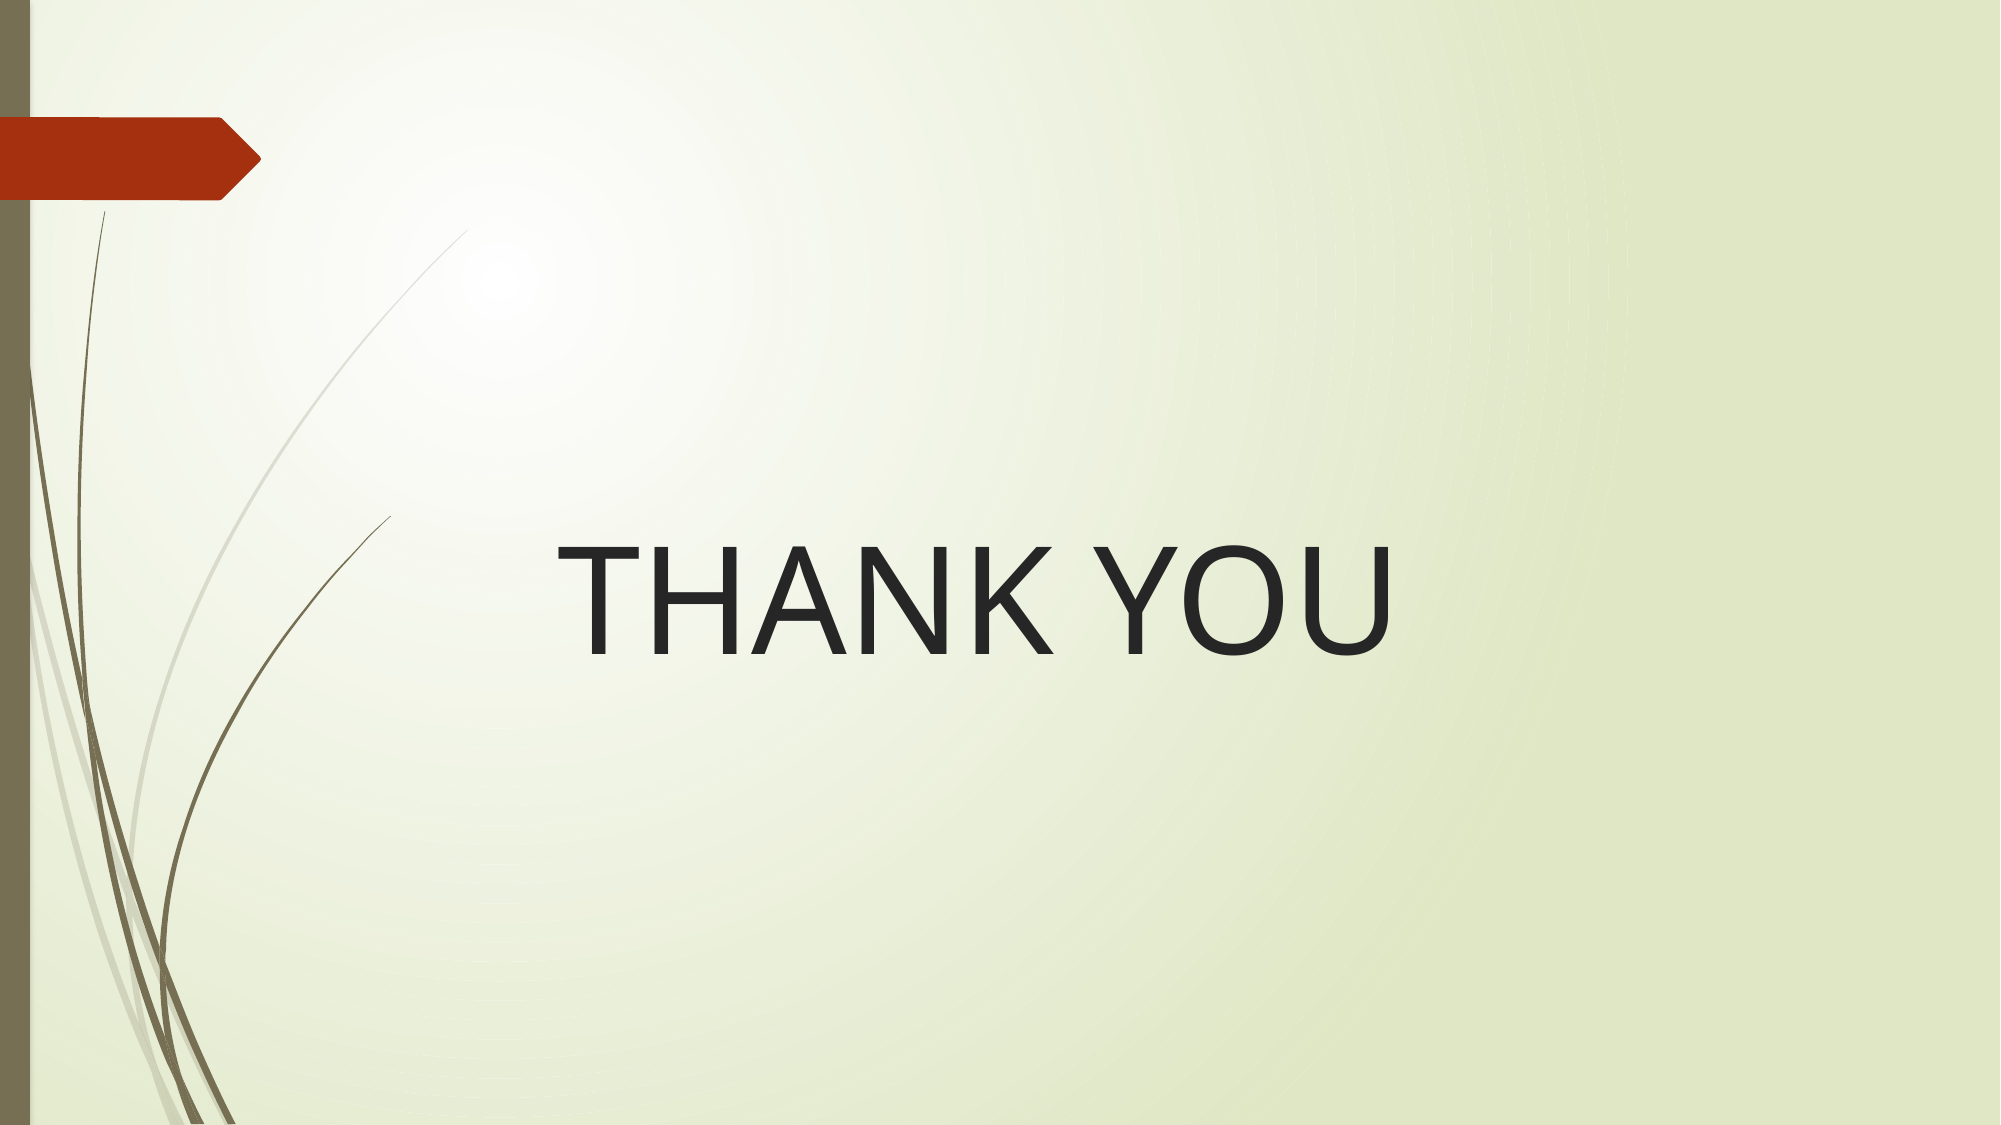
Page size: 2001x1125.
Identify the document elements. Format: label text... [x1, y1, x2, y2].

title THANK YOU [248, 496, 1711, 707]
